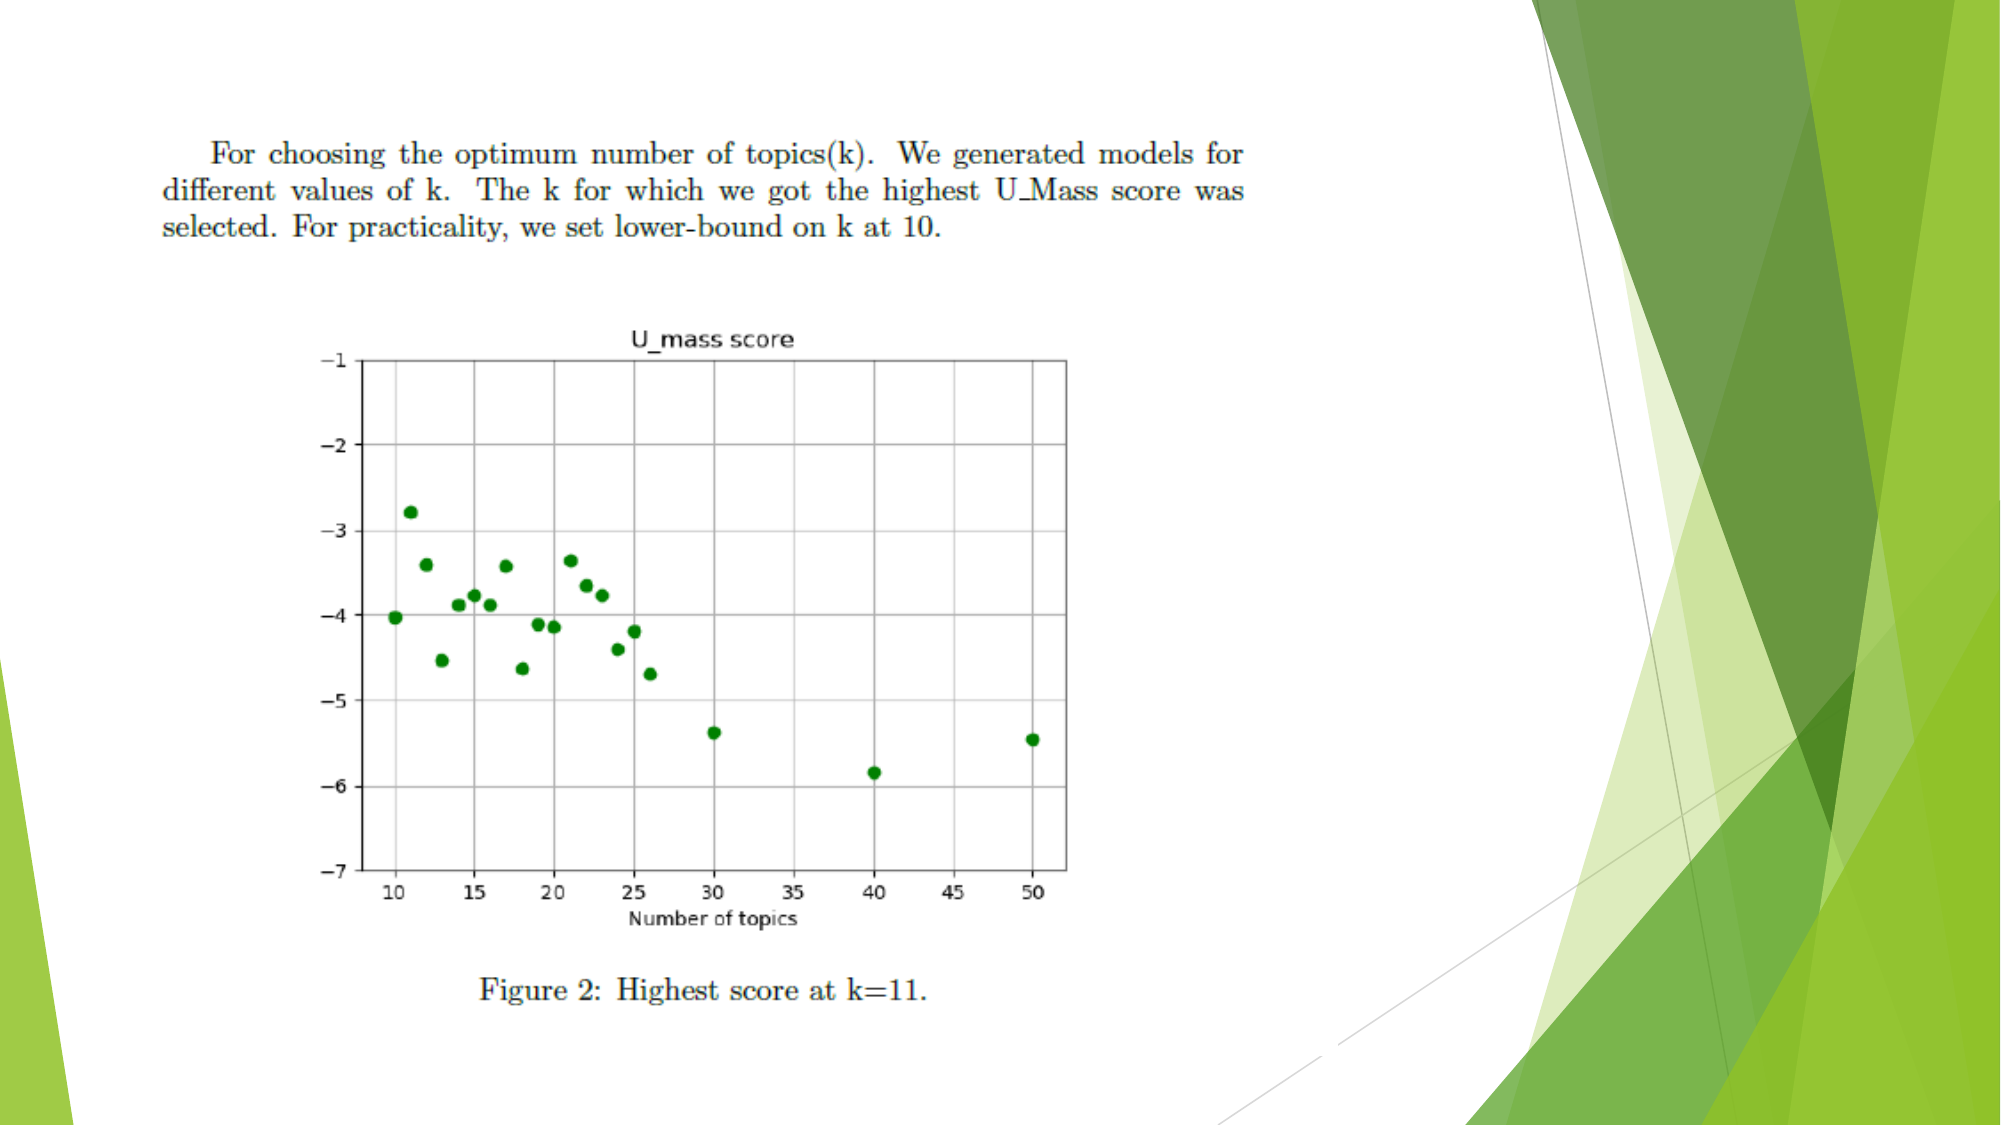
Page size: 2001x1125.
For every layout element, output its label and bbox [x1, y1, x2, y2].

list [110, 123, 1338, 1056]
